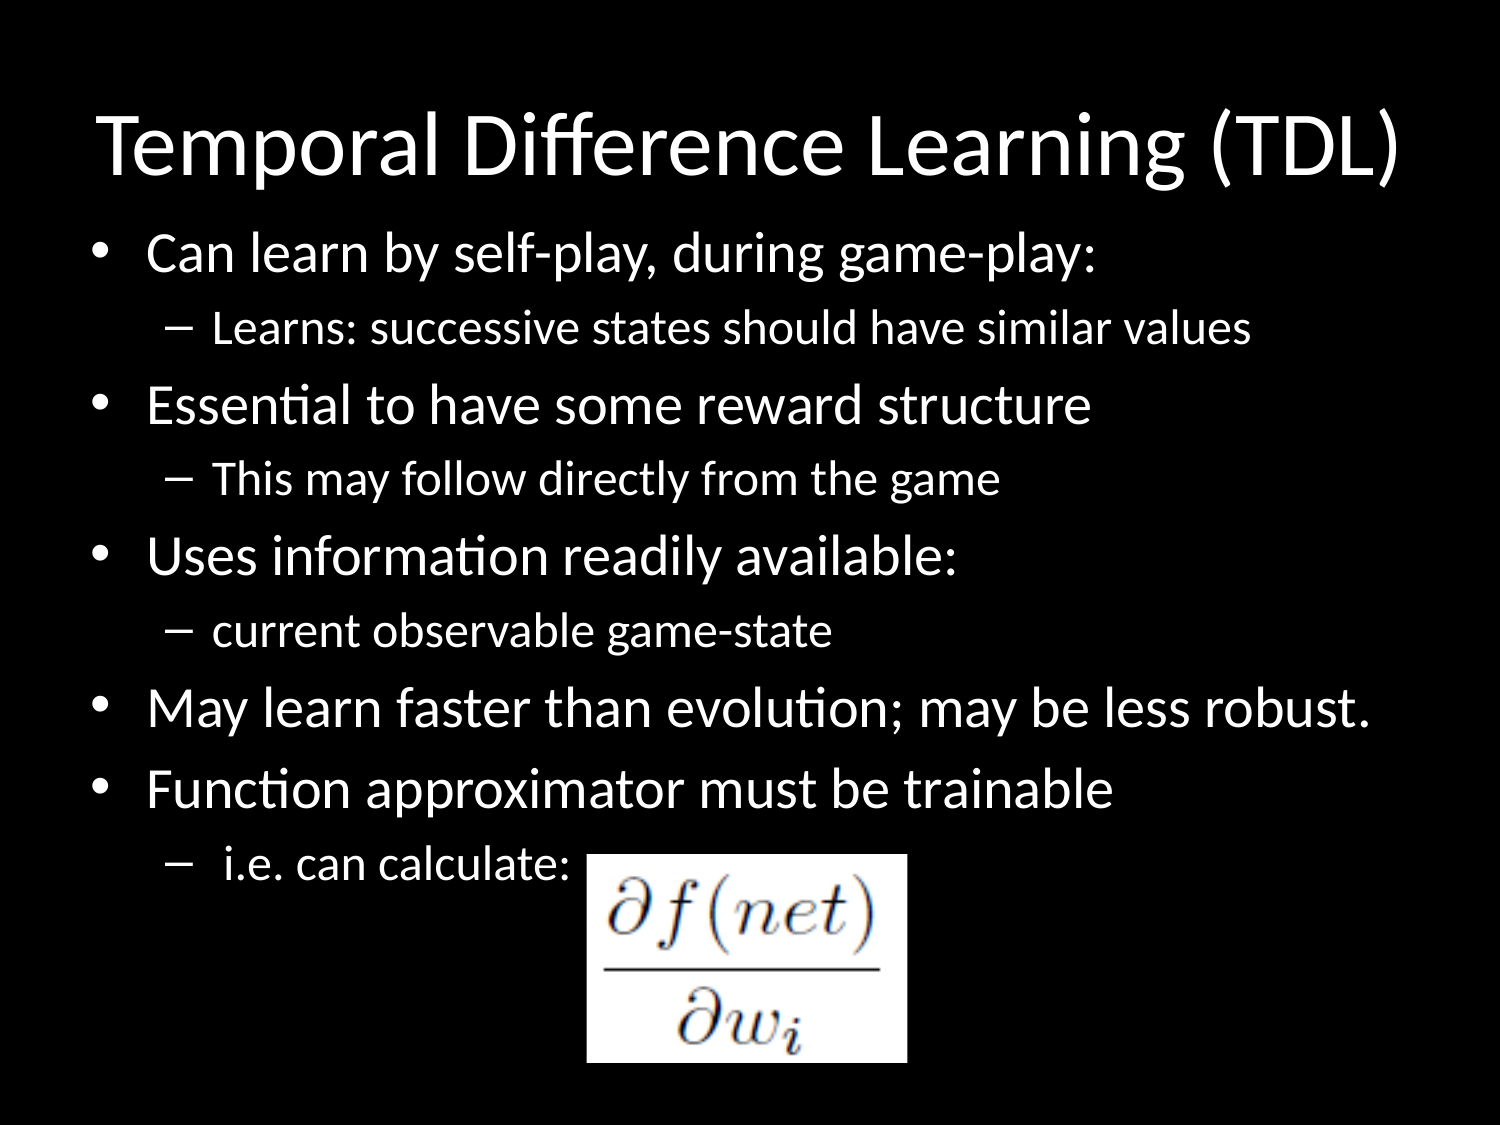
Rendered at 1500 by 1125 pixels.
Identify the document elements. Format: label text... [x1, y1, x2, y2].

picture [586, 854, 908, 1064]
list Can learn by self-play, during game-play: Learns: successive states should have similar values Essential to have some reward structure This may follow directly from the game Uses information readily available: current observable game-state May learn faster than evolution; may be less robust. Function approximator must be trainable i.e. can calculate: [74, 206, 1426, 1102]
title Temporal Difference Learning (TDL) [74, 44, 1426, 206]
